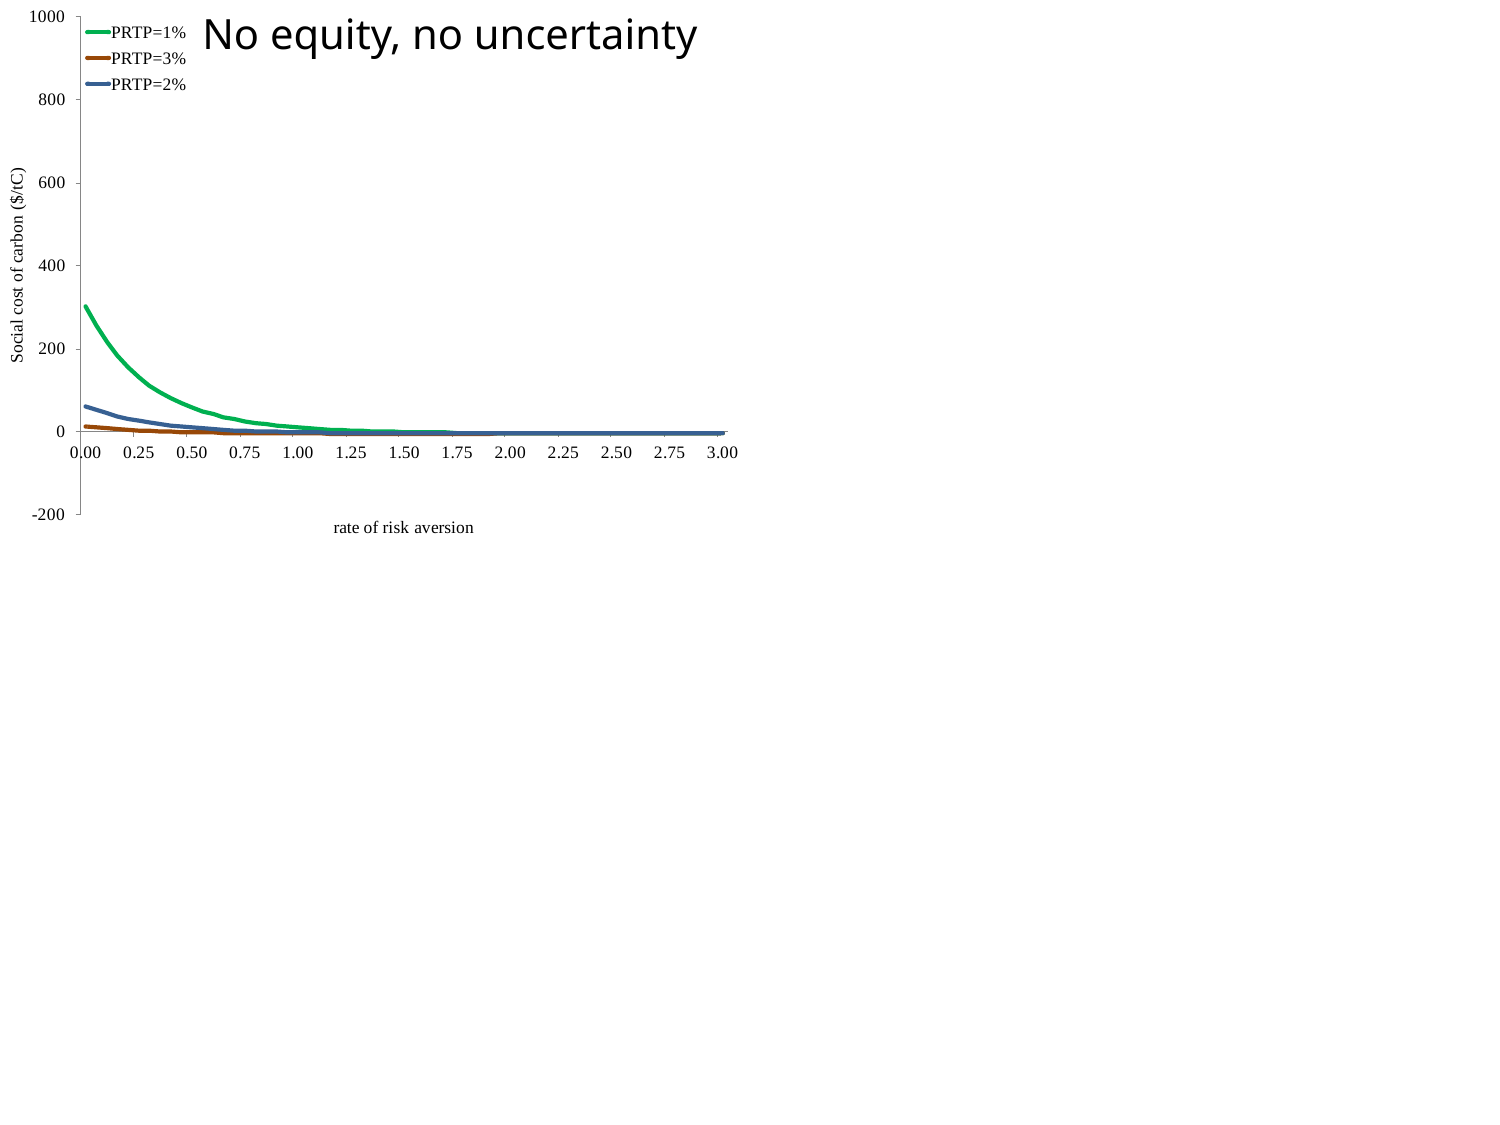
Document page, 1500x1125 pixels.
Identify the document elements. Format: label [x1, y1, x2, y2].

picture [0, 0, 759, 551]
